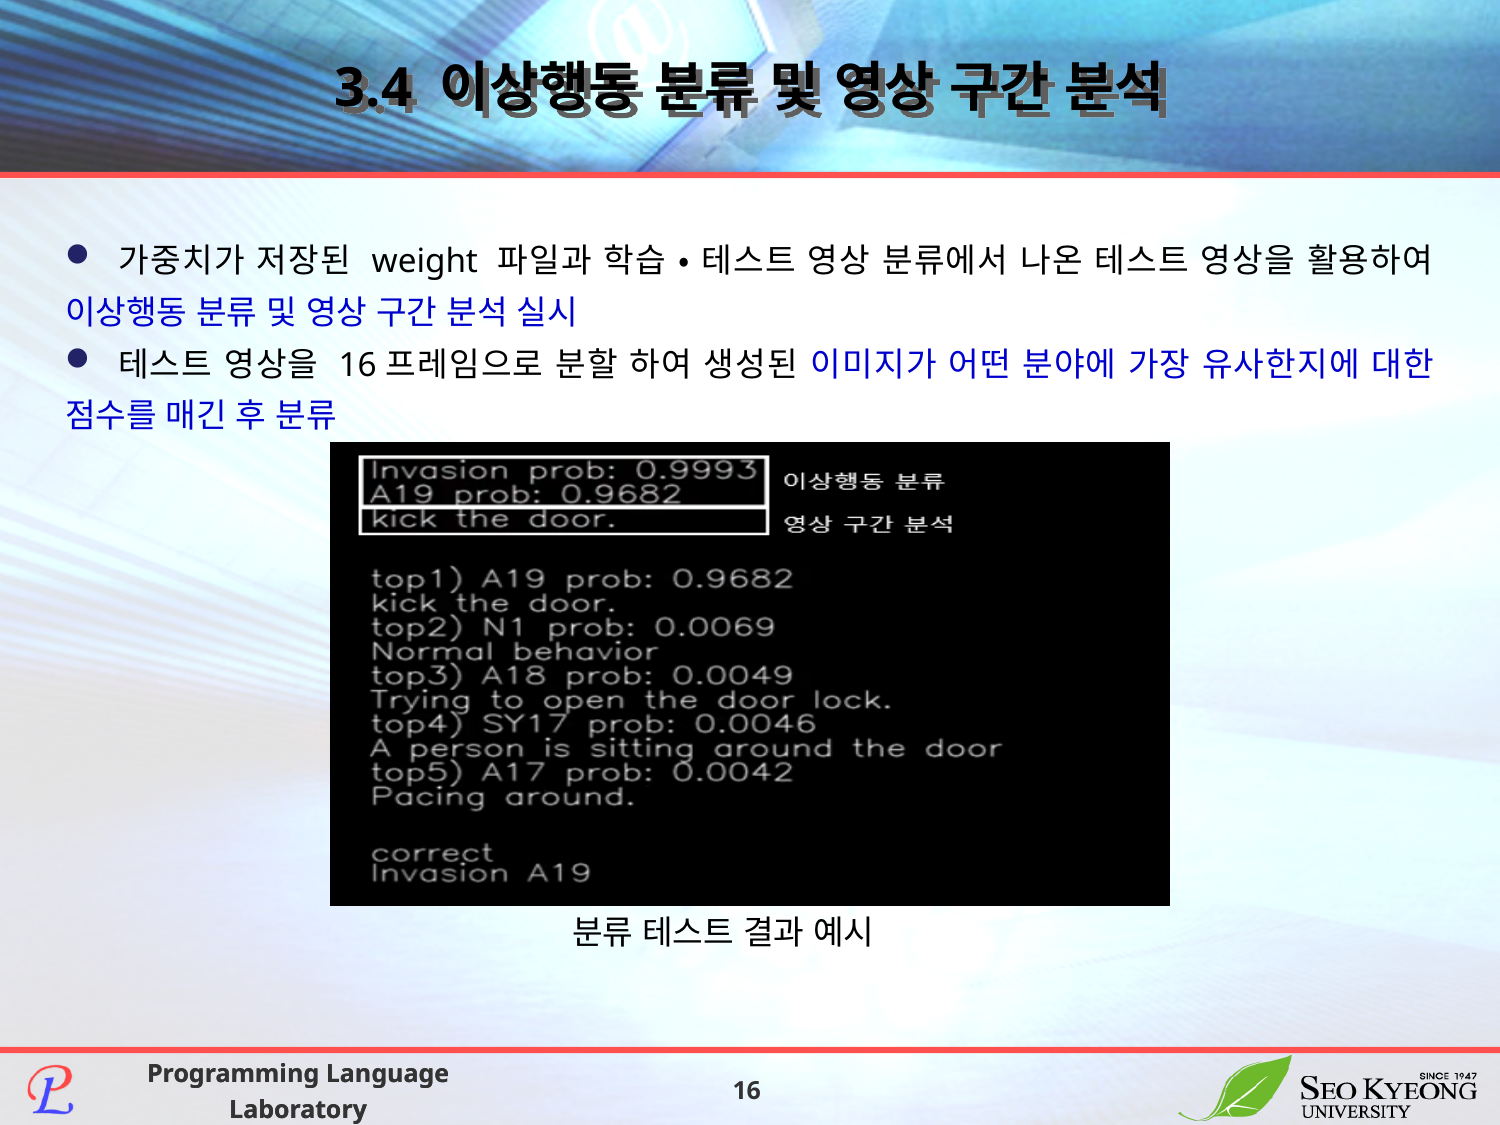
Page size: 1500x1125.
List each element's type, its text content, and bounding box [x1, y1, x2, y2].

picture [1178, 1054, 1477, 1121]
picture [330, 442, 1170, 906]
text_box [0, 0, 1500, 75]
text_box [0, 75, 1500, 171]
text_box 가중치가 저장된 weight 파일과 학습 • 테스트 영상 분류에서 나온 테스트 영상을 활용하여 이상행동 분류 및 영상 구간 분석 실시 테스트 영상을 16프레임으로 분할 하여 생성된 이미지가 어떤 분야에 가장 유사한지에 대한 점수를 매긴 후 분류 [50, 219, 1450, 373]
text_box 분류 테스트 결과 예시 [557, 913, 943, 952]
slide_number 16 [655, 1057, 839, 1118]
title 3.4 이상행동 분류 및 영상 구간 분석 [74, 75, 1426, 151]
